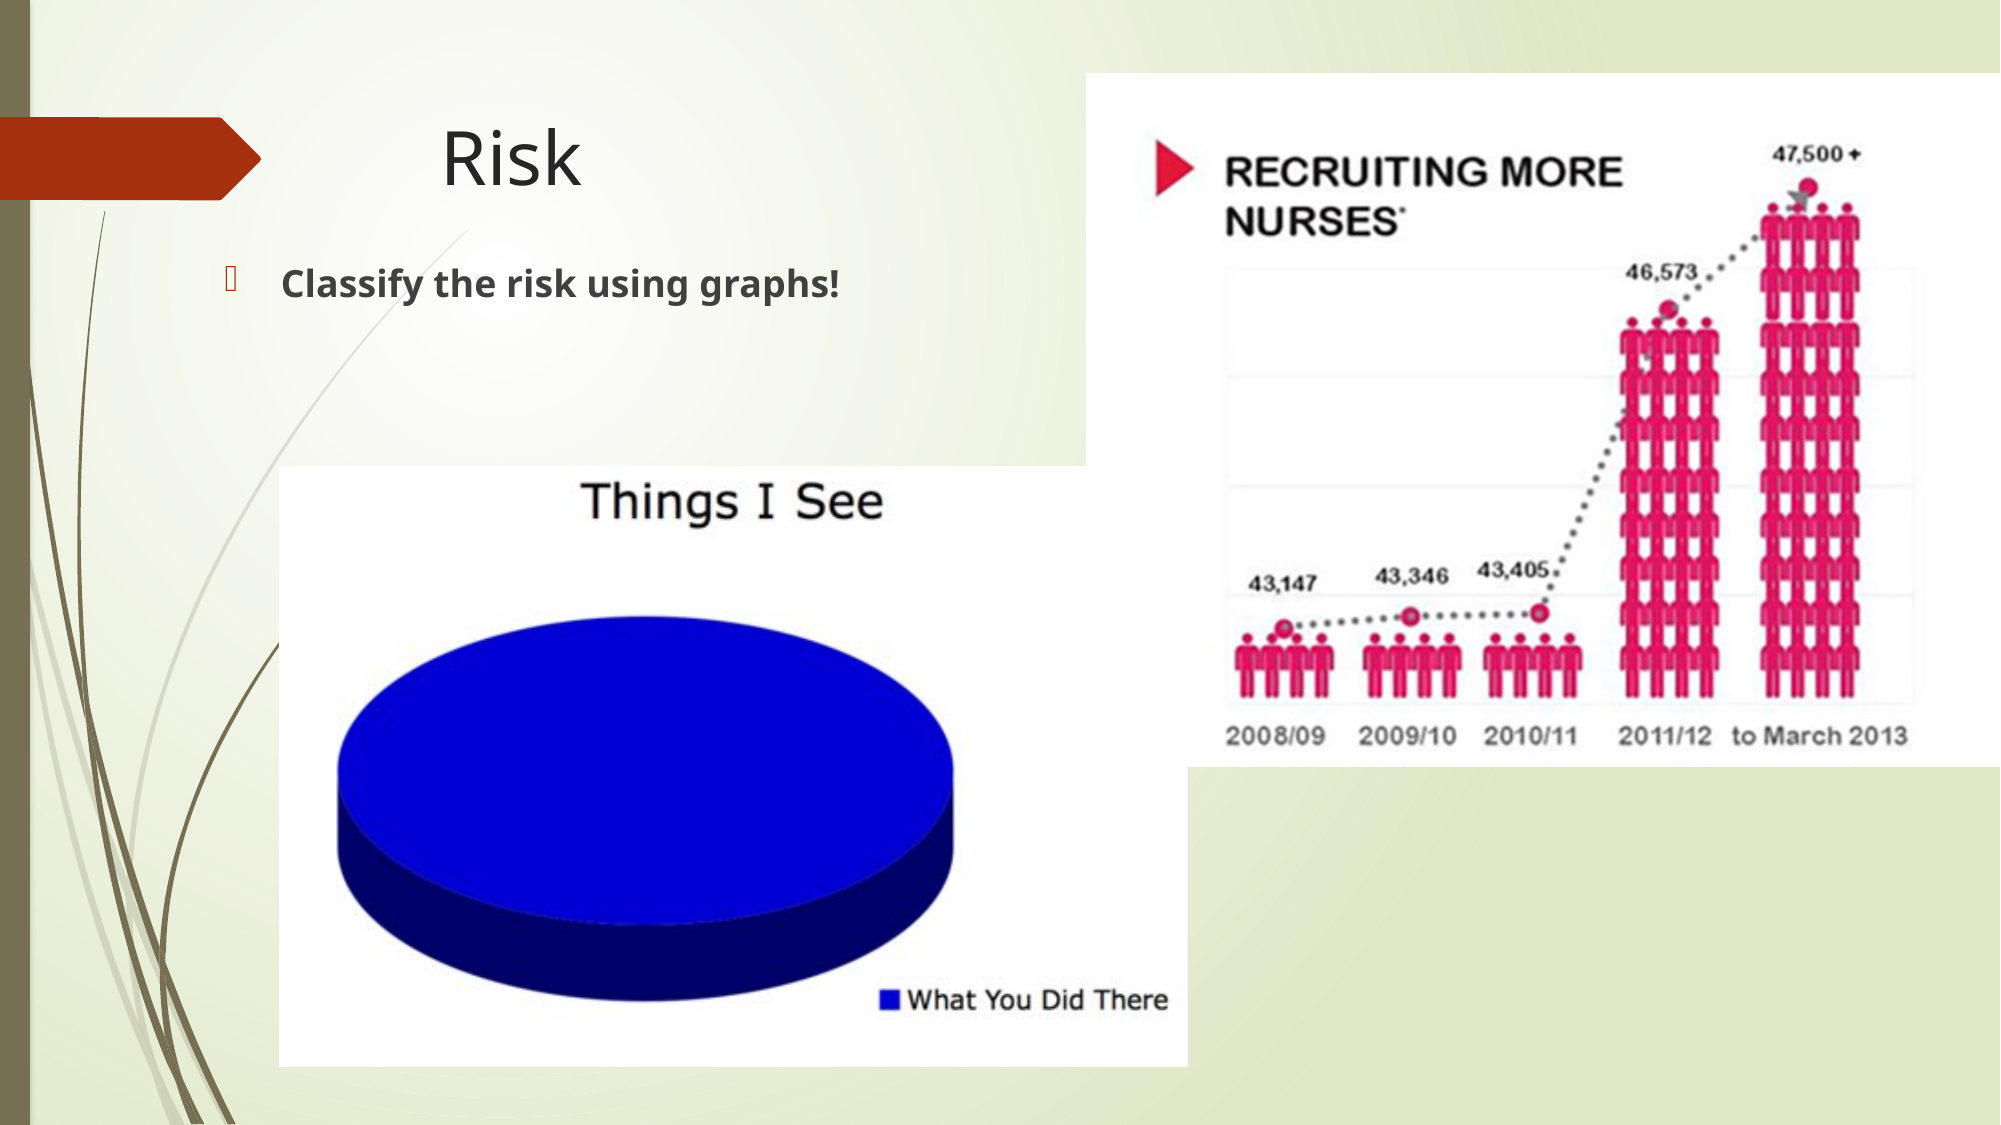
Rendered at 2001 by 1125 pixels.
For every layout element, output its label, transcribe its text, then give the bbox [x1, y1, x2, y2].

list Classify the risk using graphs! [209, 252, 900, 430]
title Risk [425, 102, 1080, 313]
picture [279, 73, 2000, 1068]
